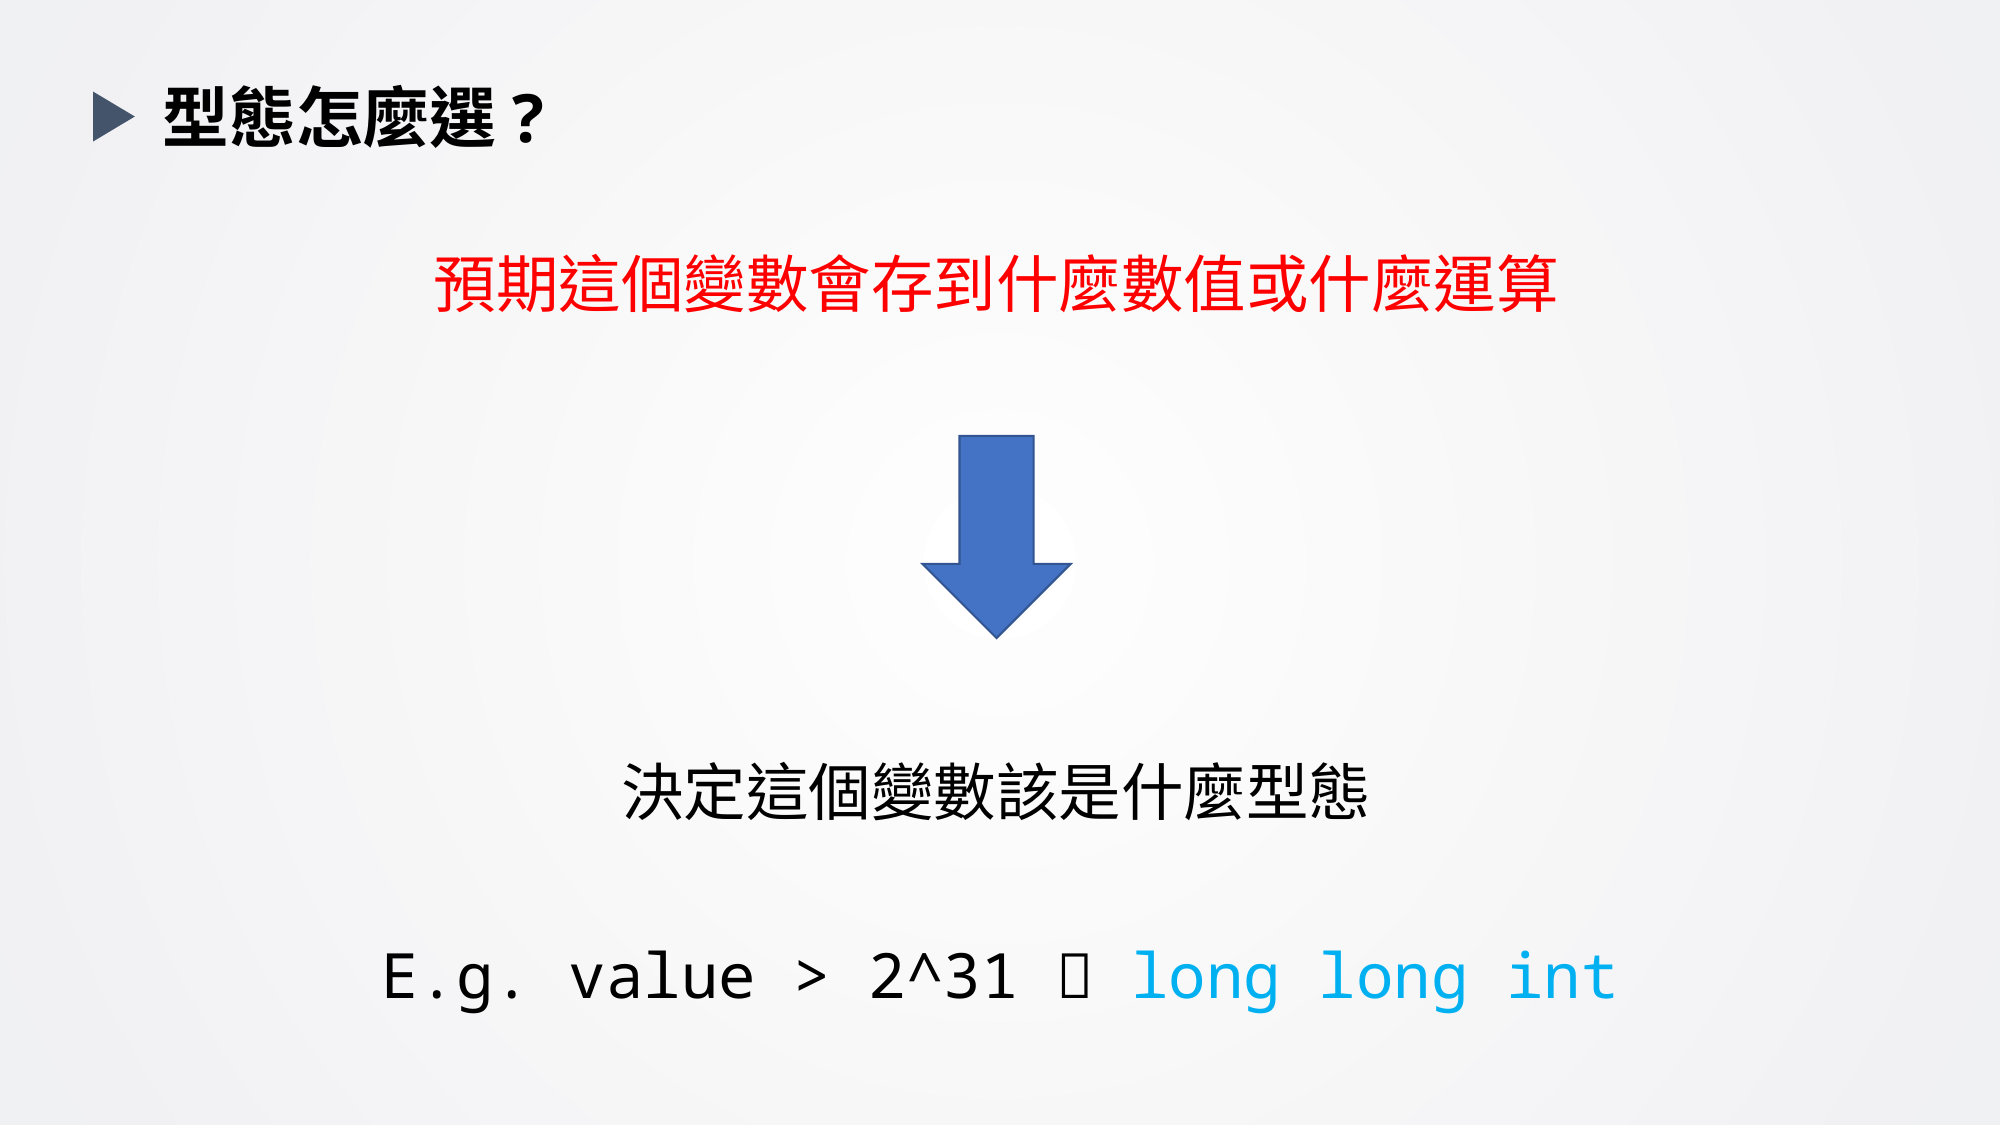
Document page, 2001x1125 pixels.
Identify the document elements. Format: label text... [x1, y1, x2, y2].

text_box E.g. value > 2^31  long long int [366, 928, 1634, 1018]
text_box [93, 68, 1435, 165]
text_box 預期這個變數會存到什麼數值或什麼運算 [419, 238, 1574, 328]
text_box [919, 434, 1074, 640]
text_box 決定這個變數該是什麼型態 [606, 745, 1387, 835]
